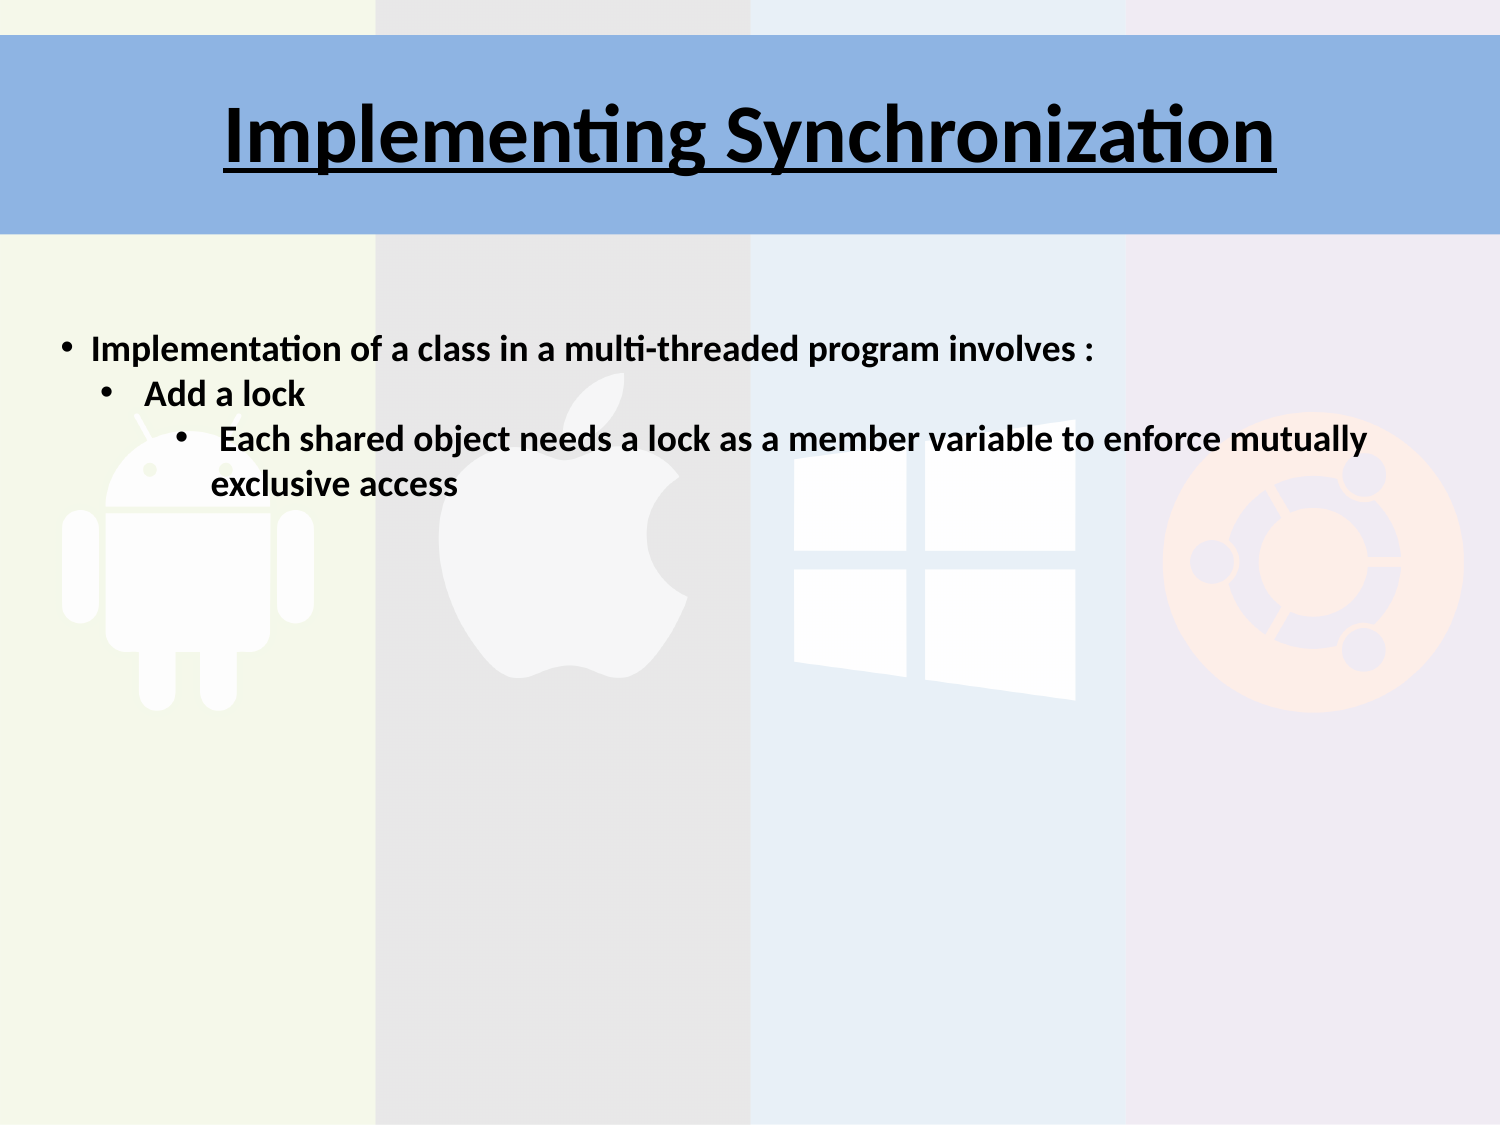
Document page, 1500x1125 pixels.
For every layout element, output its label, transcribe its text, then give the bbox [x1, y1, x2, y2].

text_box [0, 33, 1500, 236]
text_box Implementation of a class in a multi-threaded program involves : Add a lock Each shared object needs a lock as a member variable to enforce mutually exclusive access [45, 271, 1430, 647]
title Implementing Synchronization [17, 58, 1483, 200]
